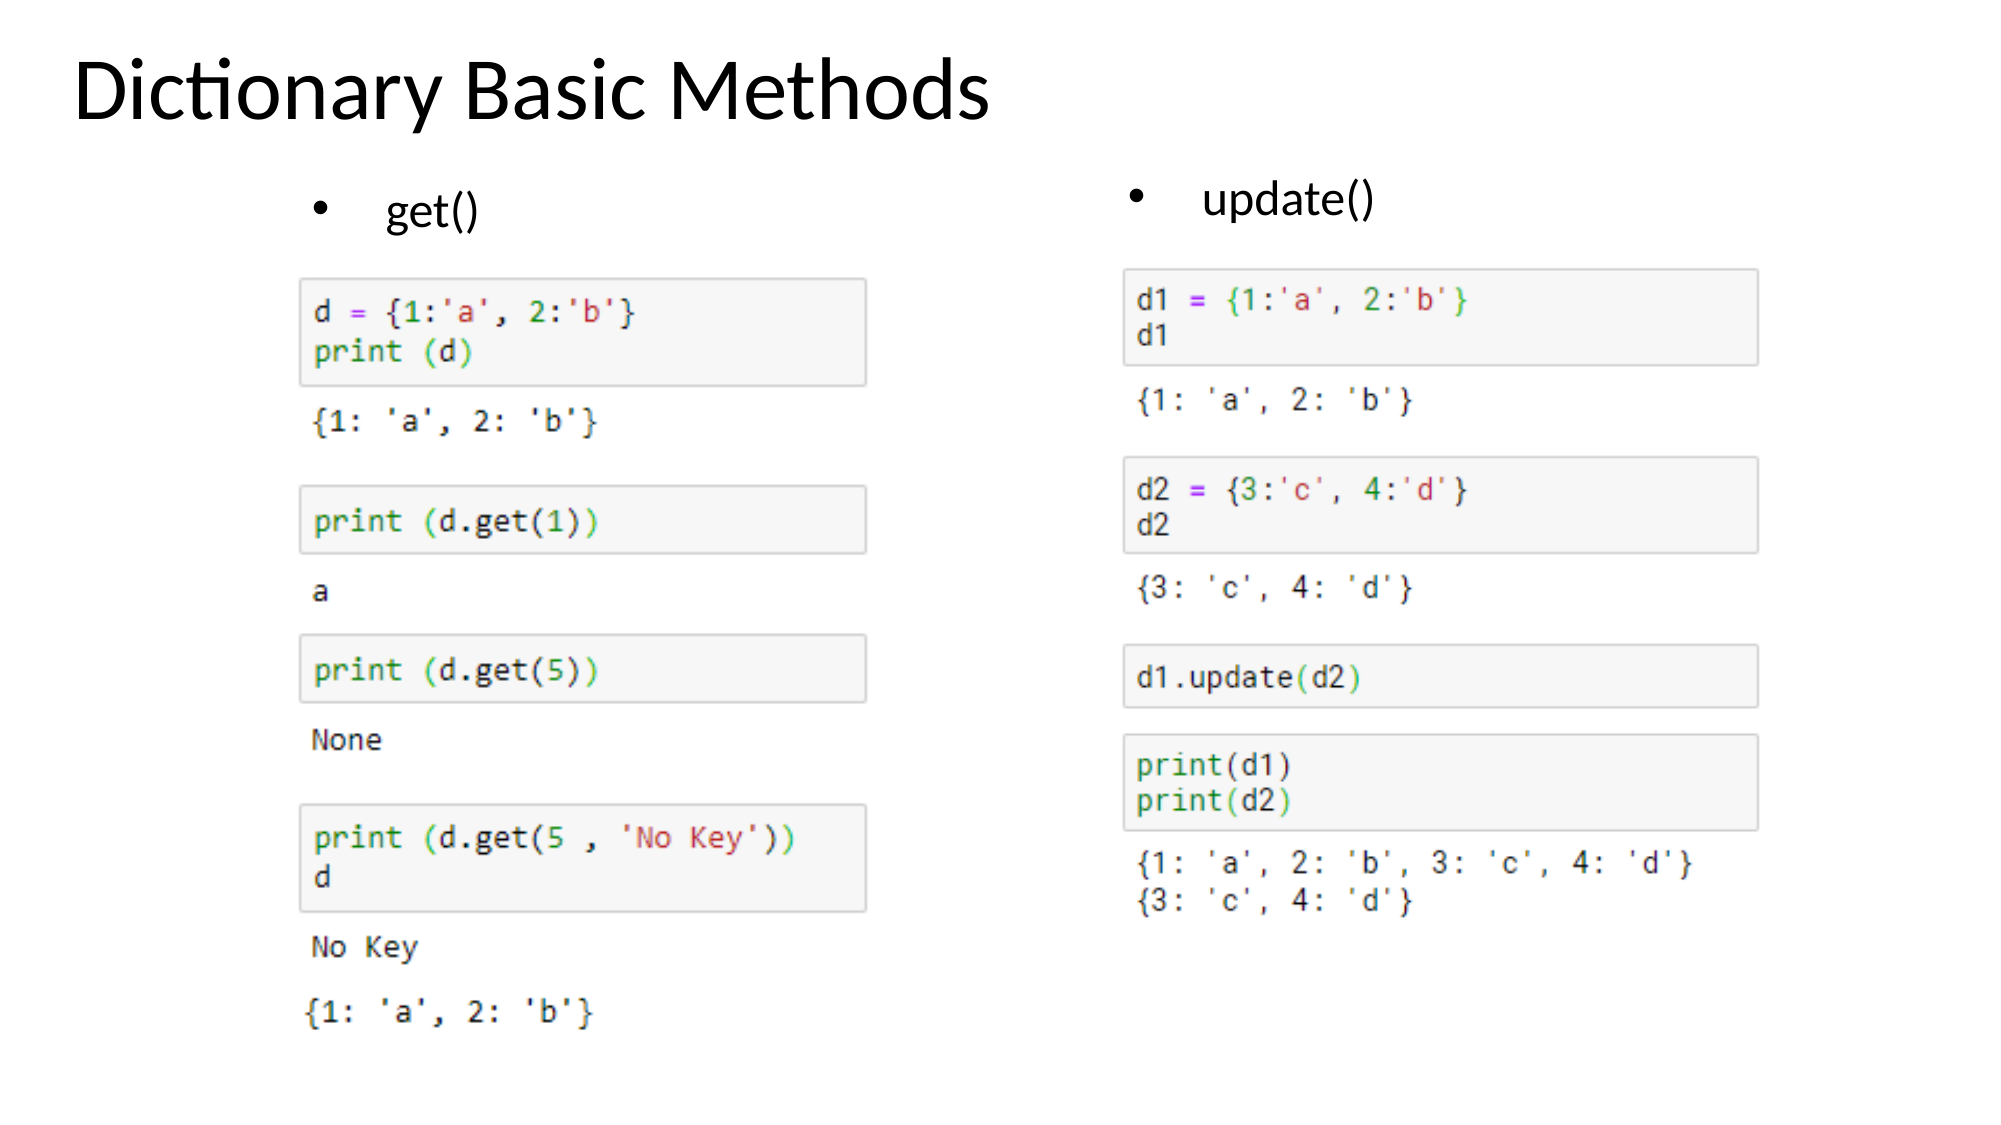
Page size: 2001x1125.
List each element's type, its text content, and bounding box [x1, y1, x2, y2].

picture [288, 262, 891, 975]
text_box update() [1113, 158, 1602, 233]
picture [294, 987, 650, 1042]
picture [1113, 248, 1770, 928]
text_box Dictionary Basic Methods [58, 22, 1492, 145]
text_box get() [297, 170, 786, 246]
